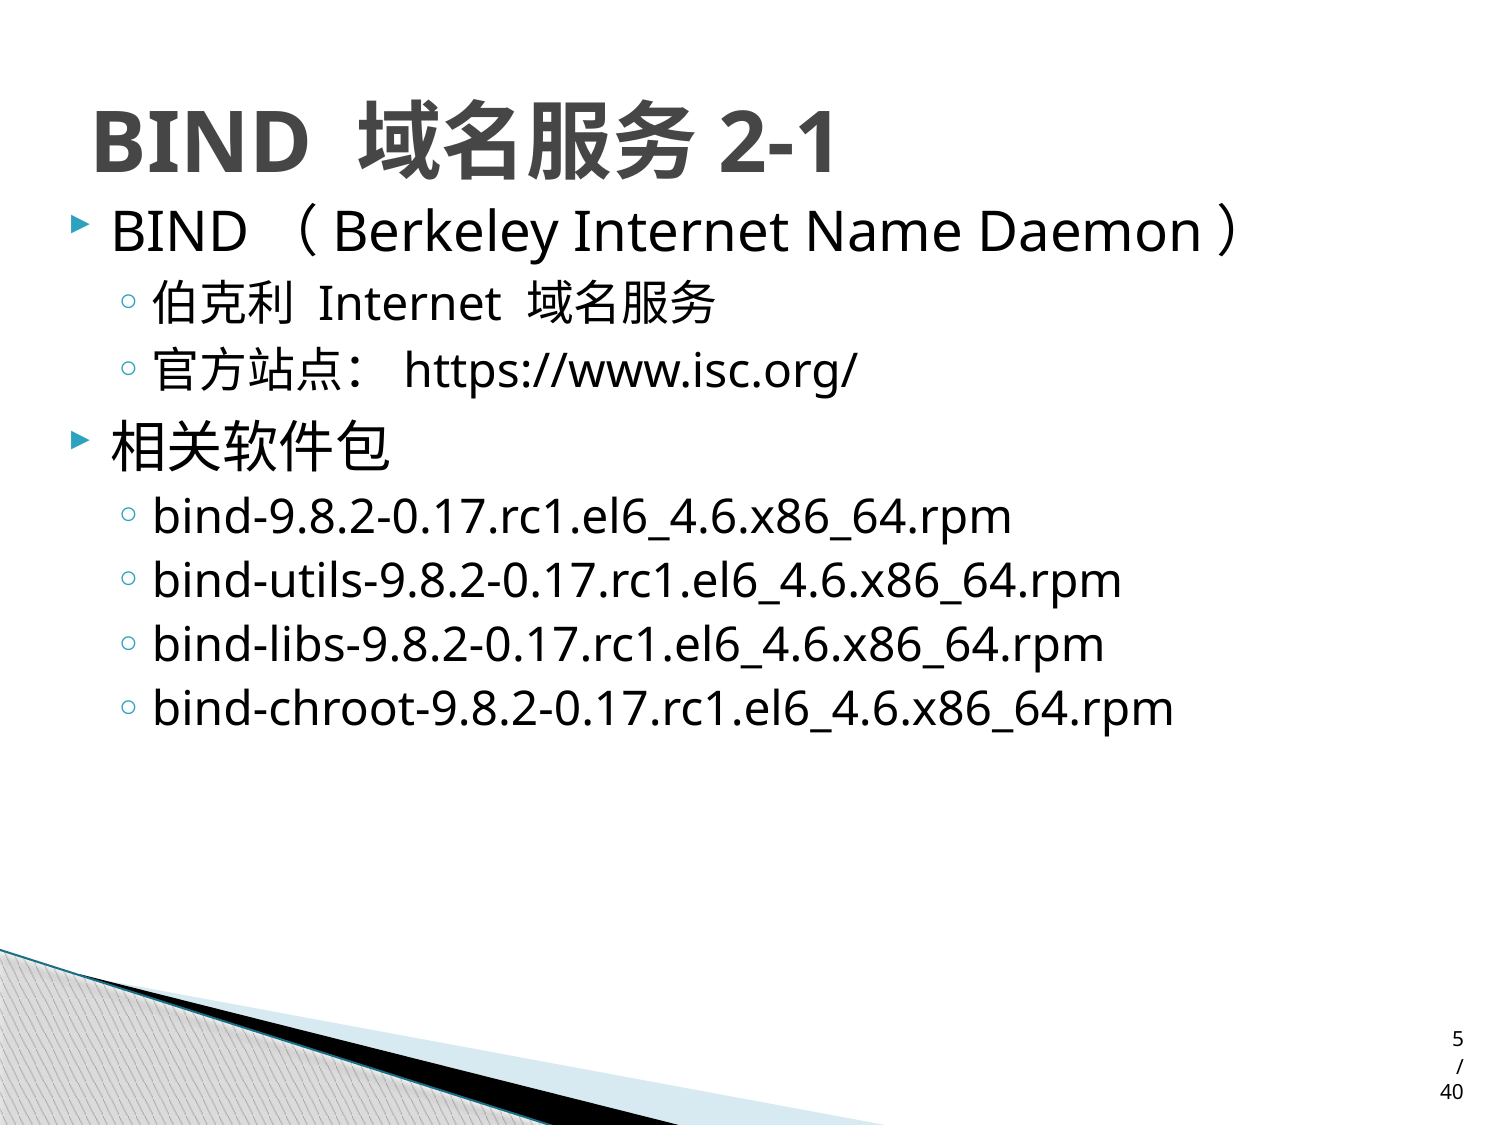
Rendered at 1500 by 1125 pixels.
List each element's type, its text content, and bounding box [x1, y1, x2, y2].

list BIND（Berkeley Internet Name Daemon） 伯克利 Internet 域名服务 官方站点：https://www.isc.org/ 相关软件包 bind-9.8.2-0.17.rc1.el6_4.6.x86_64.rpm bind-utils-9.8.2-0.17.rc1.el6_4.6.x86_64.rpm bind-libs-9.8.2-0.17.rc1.el6_4.6.x86_64.rpm bind-chroot-9.8.2-0.17.rc1.el6_4.6.x86_64.rpm [35, 187, 1430, 1032]
slide_number 5/40 [1418, 1051, 1479, 1112]
title BIND 域名服务2-1 [75, 45, 1425, 233]
